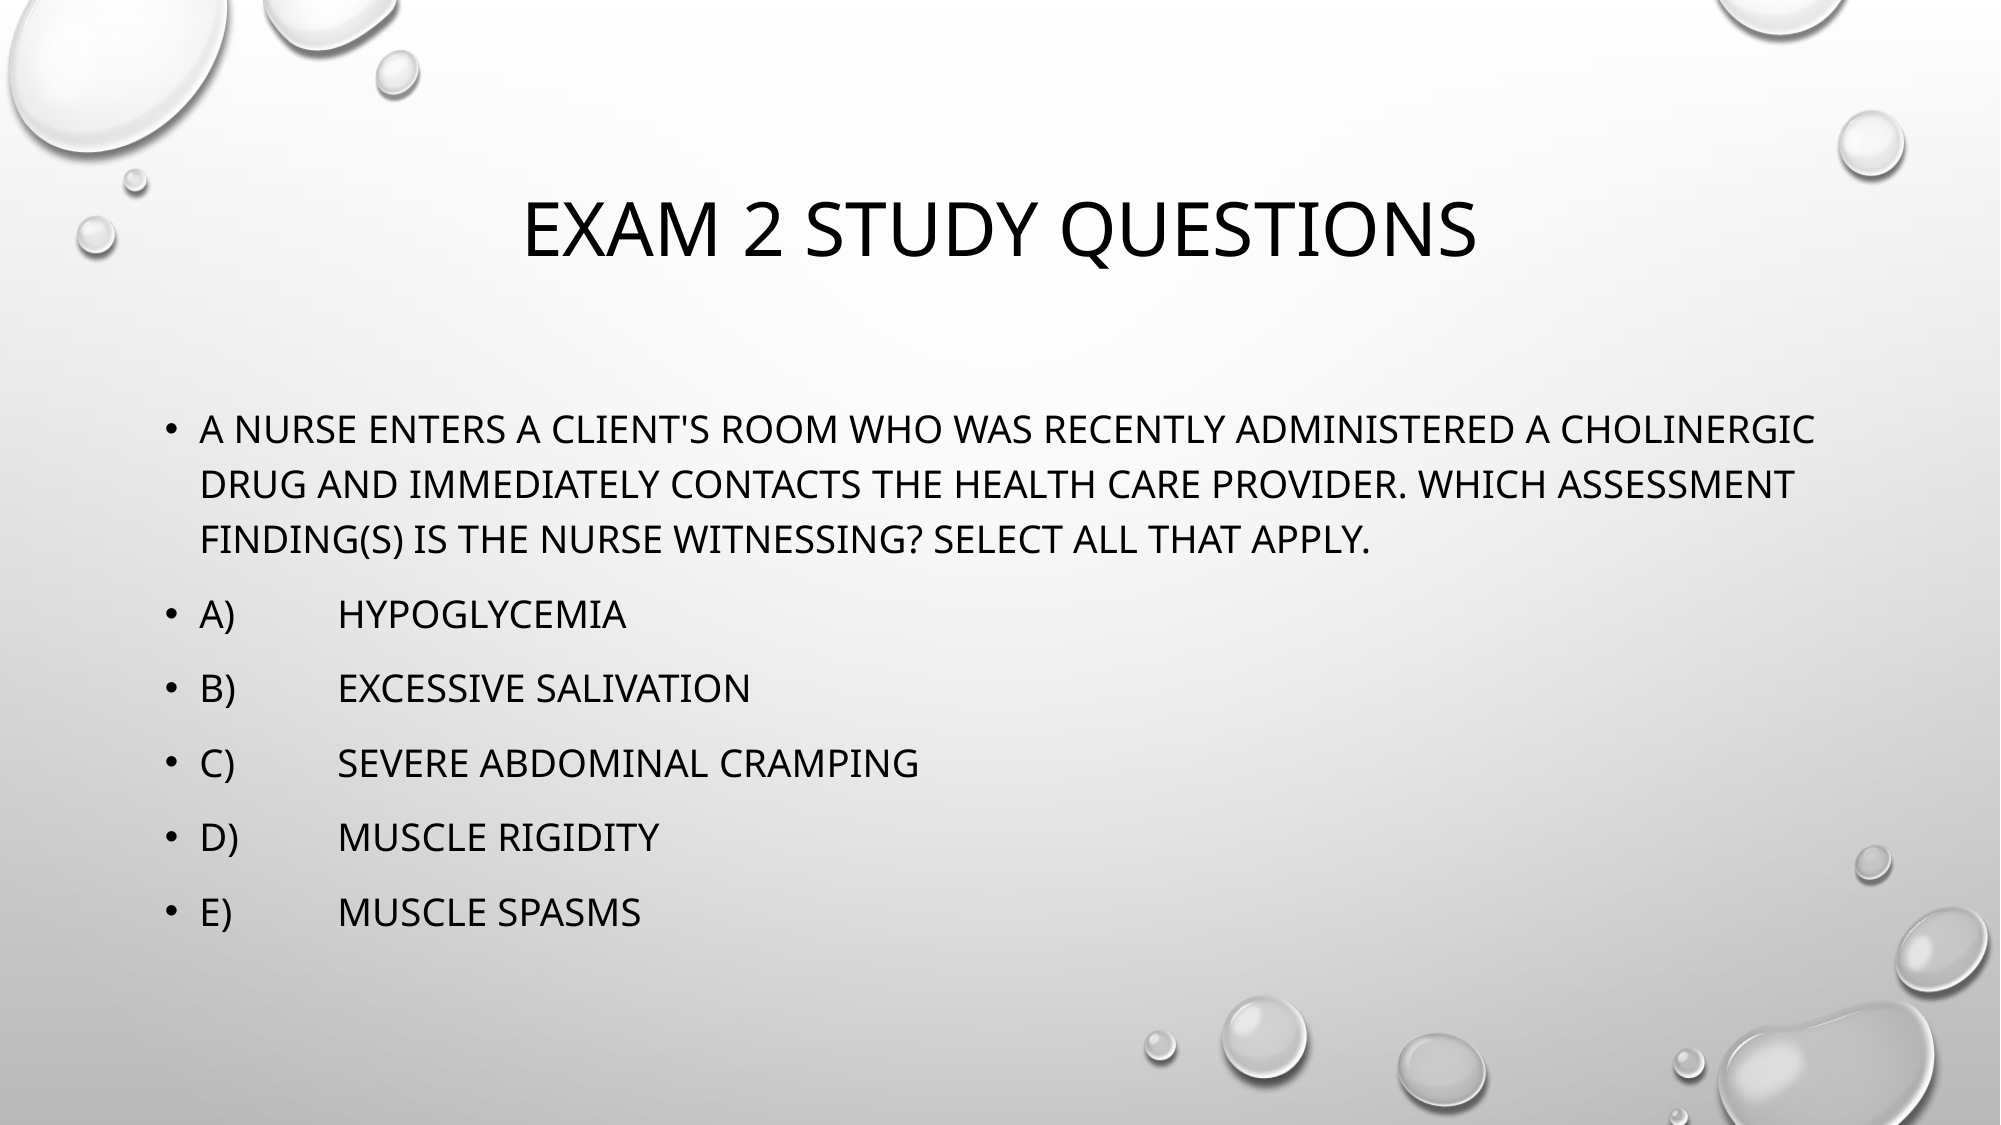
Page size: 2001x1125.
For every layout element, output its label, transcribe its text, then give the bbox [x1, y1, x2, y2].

list A nurse enters a client's room who was recently administered a cholinergic drug and immediately contacts the health care provider. Which assessment finding(s) is the nurse witnessing? Select all that apply. A) Hypoglycemia B) Excessive salivation C) Severe abdominal cramping D) Muscle rigidity E) Muscle spasms [149, 388, 1850, 950]
title Exam 2 study questions [149, 101, 1851, 364]
picture [0, 0, 2000, 1125]
